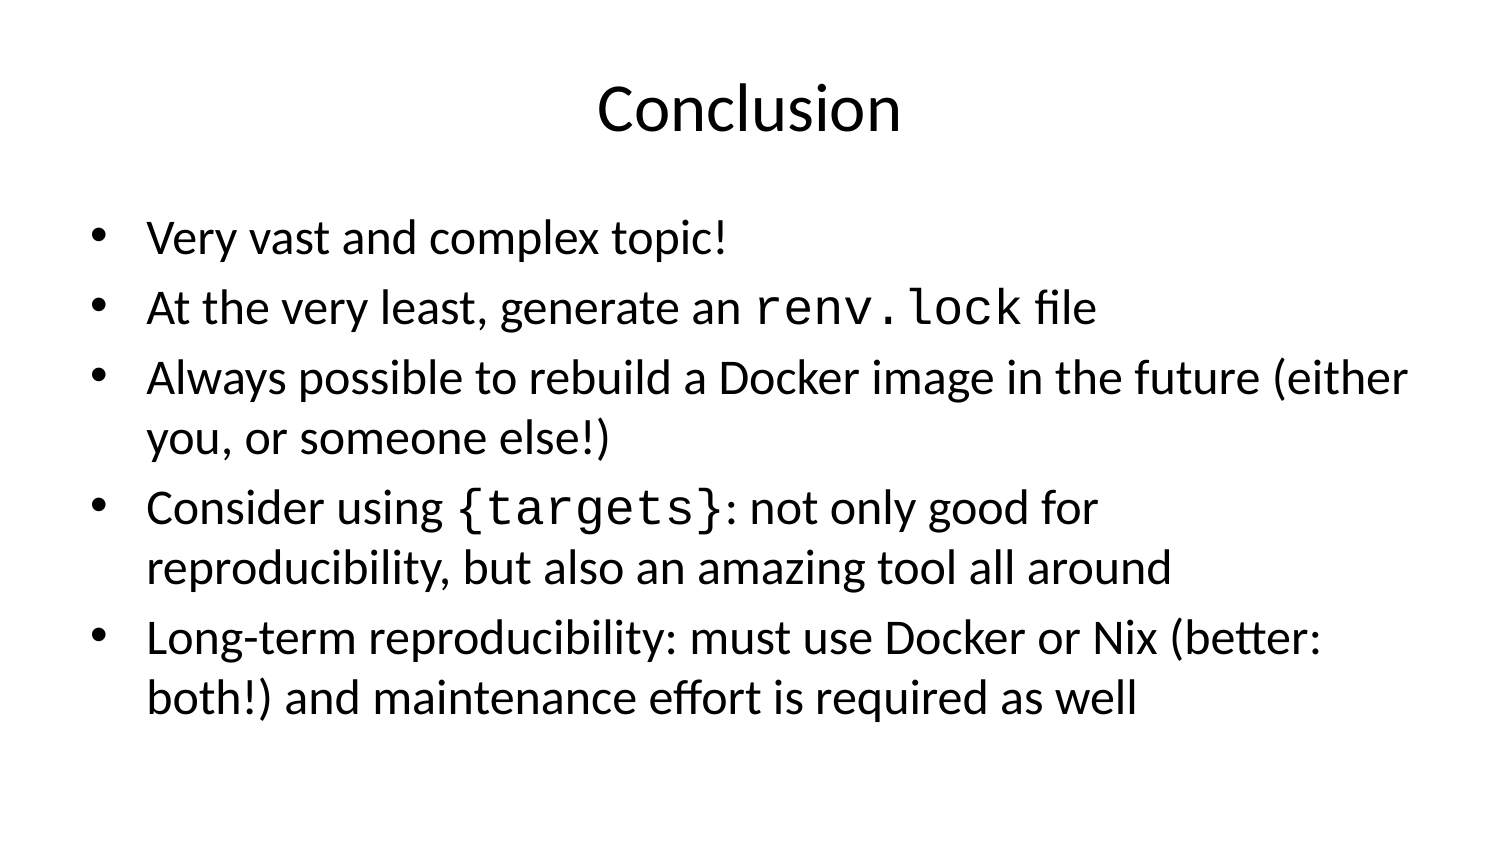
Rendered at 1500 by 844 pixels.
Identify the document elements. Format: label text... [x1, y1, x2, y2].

title Conclusion [75, 33, 1425, 175]
list Very vast and complex topic! At the very least, generate an renv.lock file Always possible to rebuild a Docker image in the future (either you, or someone else!) Consider using {targets}: not only good for reproducibility, but also an amazing tool all around Long-term reproducibility: must use Docker or Nix (better: both!) and maintenance effort is required as well [75, 196, 1425, 754]
